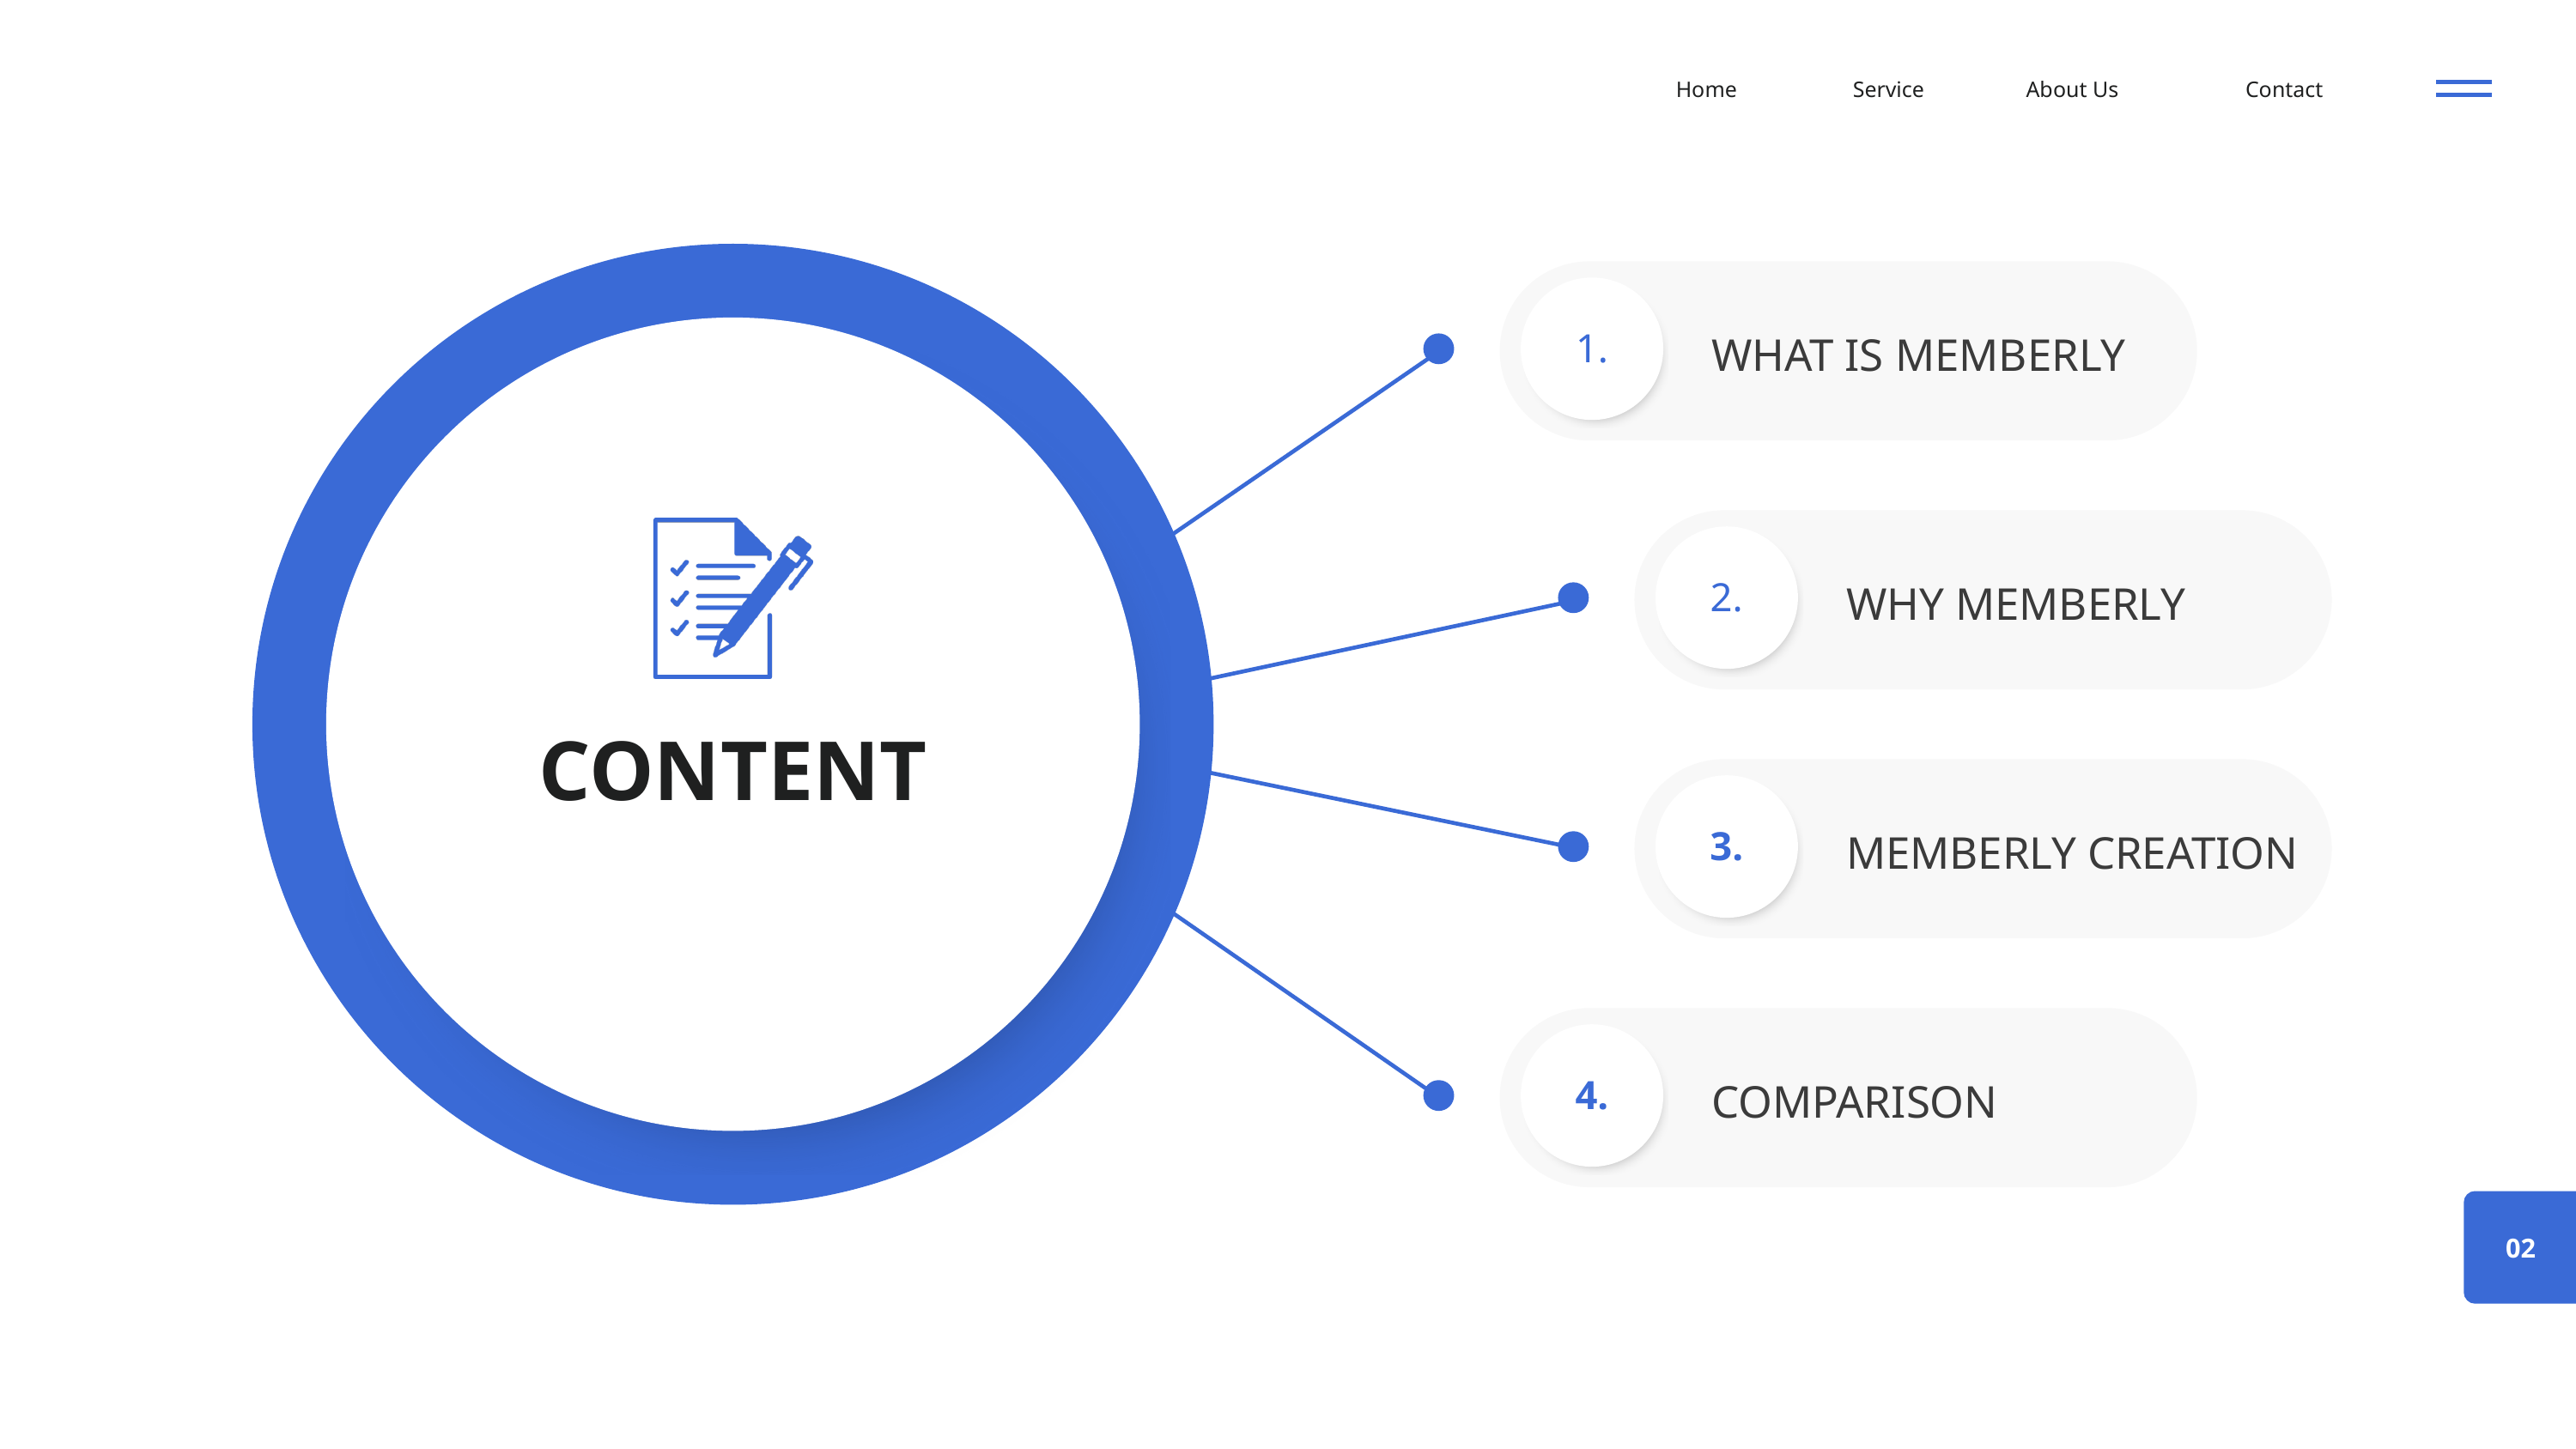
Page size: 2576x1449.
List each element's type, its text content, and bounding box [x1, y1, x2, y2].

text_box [1634, 759, 2332, 939]
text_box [2435, 92, 2493, 97]
text_box Service [1852, 71, 1957, 102]
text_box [2435, 79, 2493, 84]
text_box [1634, 510, 2332, 690]
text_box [1499, 1008, 2197, 1188]
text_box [1655, 525, 1799, 670]
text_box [1423, 1080, 1455, 1112]
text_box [1558, 831, 1589, 863]
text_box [1520, 1023, 1664, 1167]
text_box Contact [2245, 71, 2384, 102]
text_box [325, 317, 1140, 1131]
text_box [252, 243, 1214, 1205]
text_box About Us [2026, 71, 2176, 102]
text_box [1520, 277, 1664, 421]
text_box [2464, 1191, 2576, 1304]
text_box Home [1675, 71, 1790, 102]
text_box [1499, 261, 2197, 441]
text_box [1423, 333, 1455, 365]
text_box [1558, 582, 1589, 614]
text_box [1655, 774, 1799, 919]
